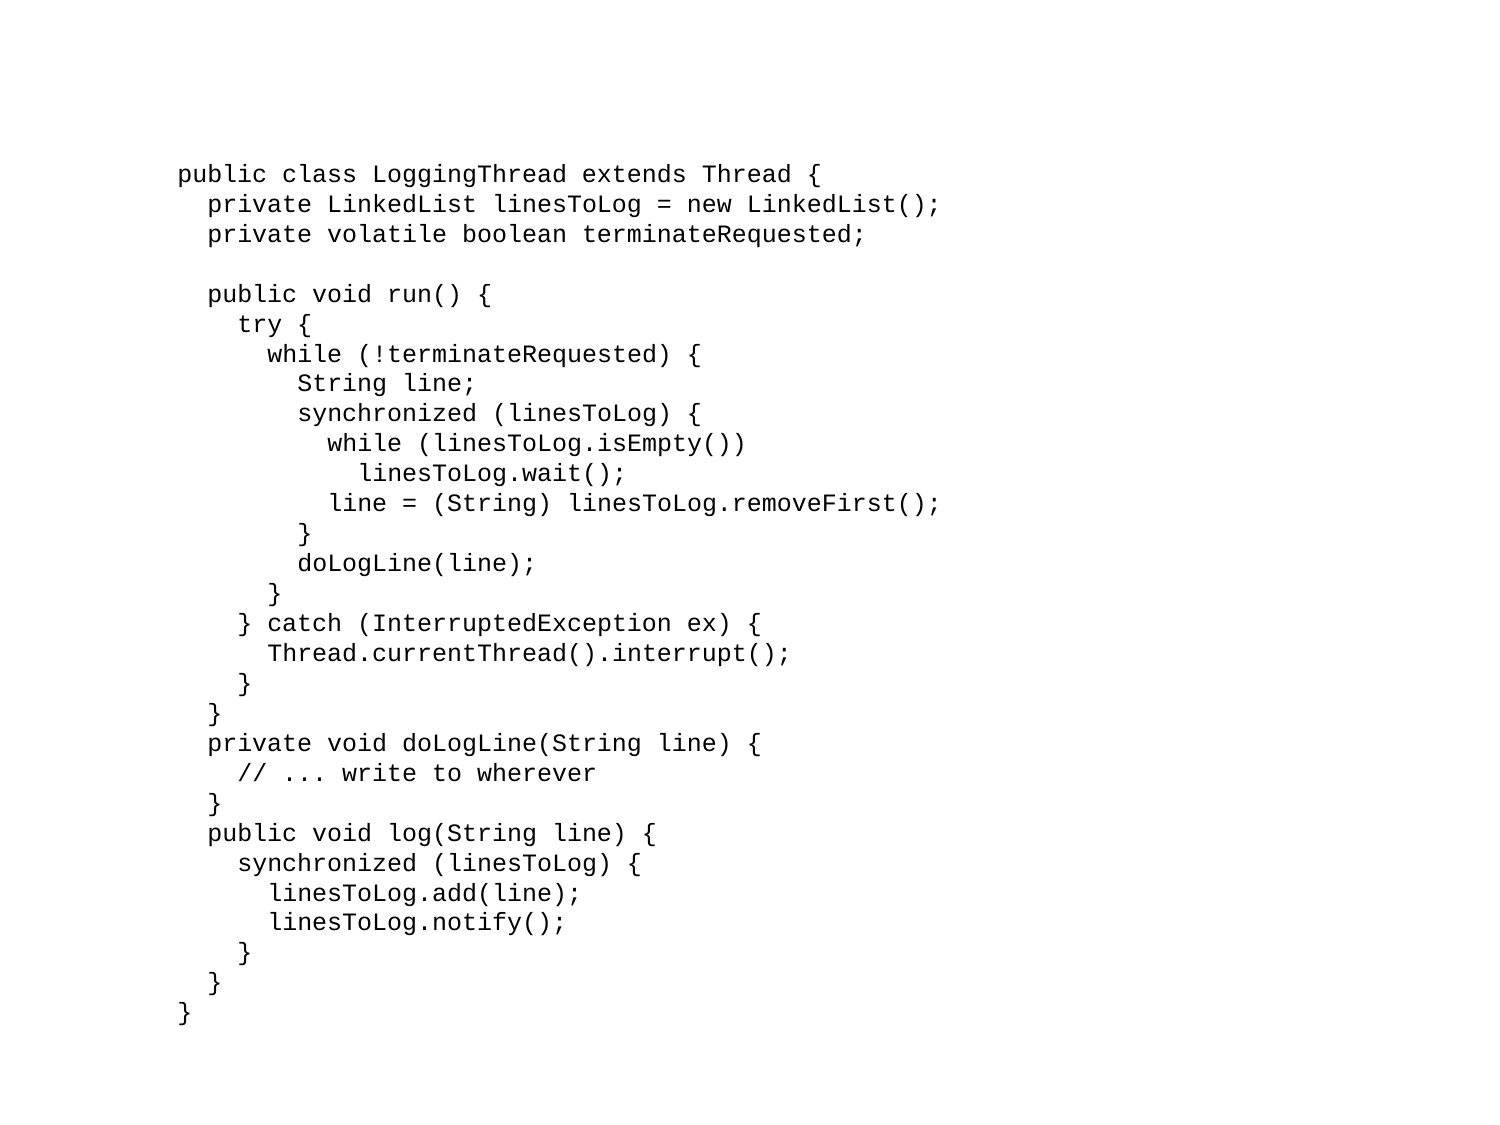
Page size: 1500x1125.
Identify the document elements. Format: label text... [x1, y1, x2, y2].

text_box public class LoggingThread extends Thread { private LinkedList linesToLog = new LinkedList(); private volatile boolean terminateRequested; public void run() { try { while (!terminateRequested) { String line; synchronized (linesToLog) { while (linesToLog.isEmpty()) linesToLog.wait(); line = (String) linesToLog.removeFirst(); } doLogLine(line); } } catch (InterruptedException ex) { Thread.currentThread().interrupt(); } } private void doLogLine(String line) { // ... write to wherever } public void log(String line) { synchronized (linesToLog) { linesToLog.add(line); linesToLog.notify(); } } } [162, 149, 1363, 1033]
